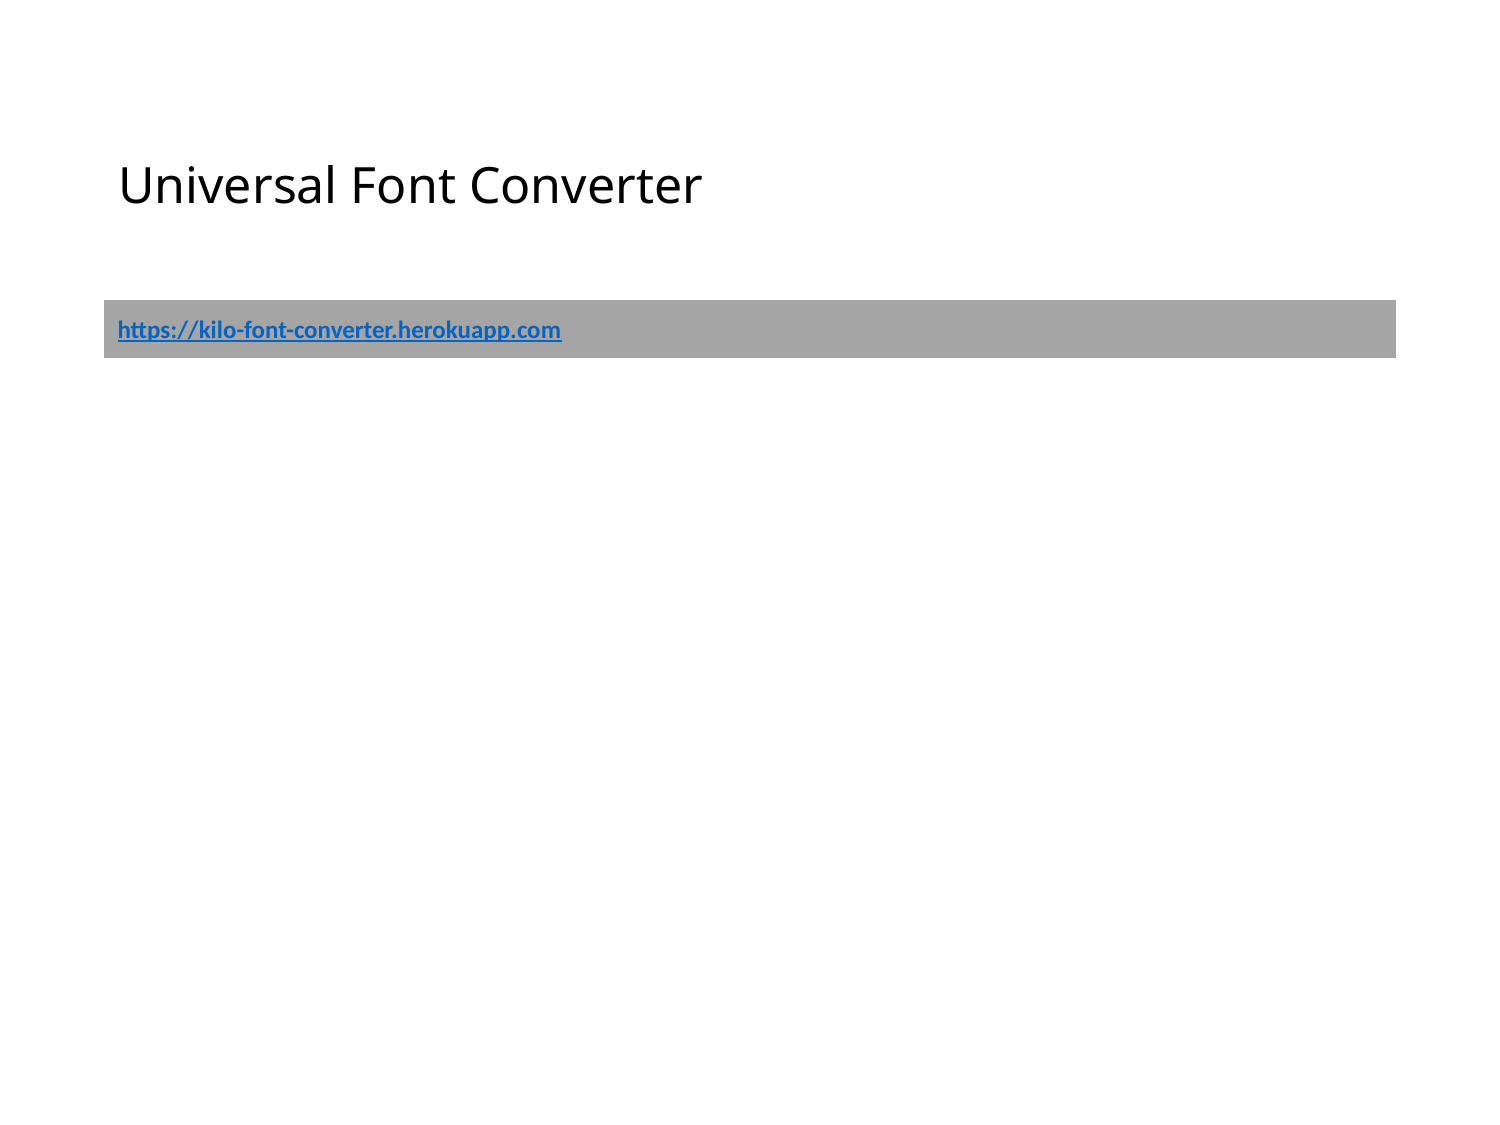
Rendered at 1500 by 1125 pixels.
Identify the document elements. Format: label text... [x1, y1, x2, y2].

table_header https://kilo-font-converter.herokuapp.com [104, 300, 1396, 358]
title Universal Font Converter [103, 59, 1397, 278]
